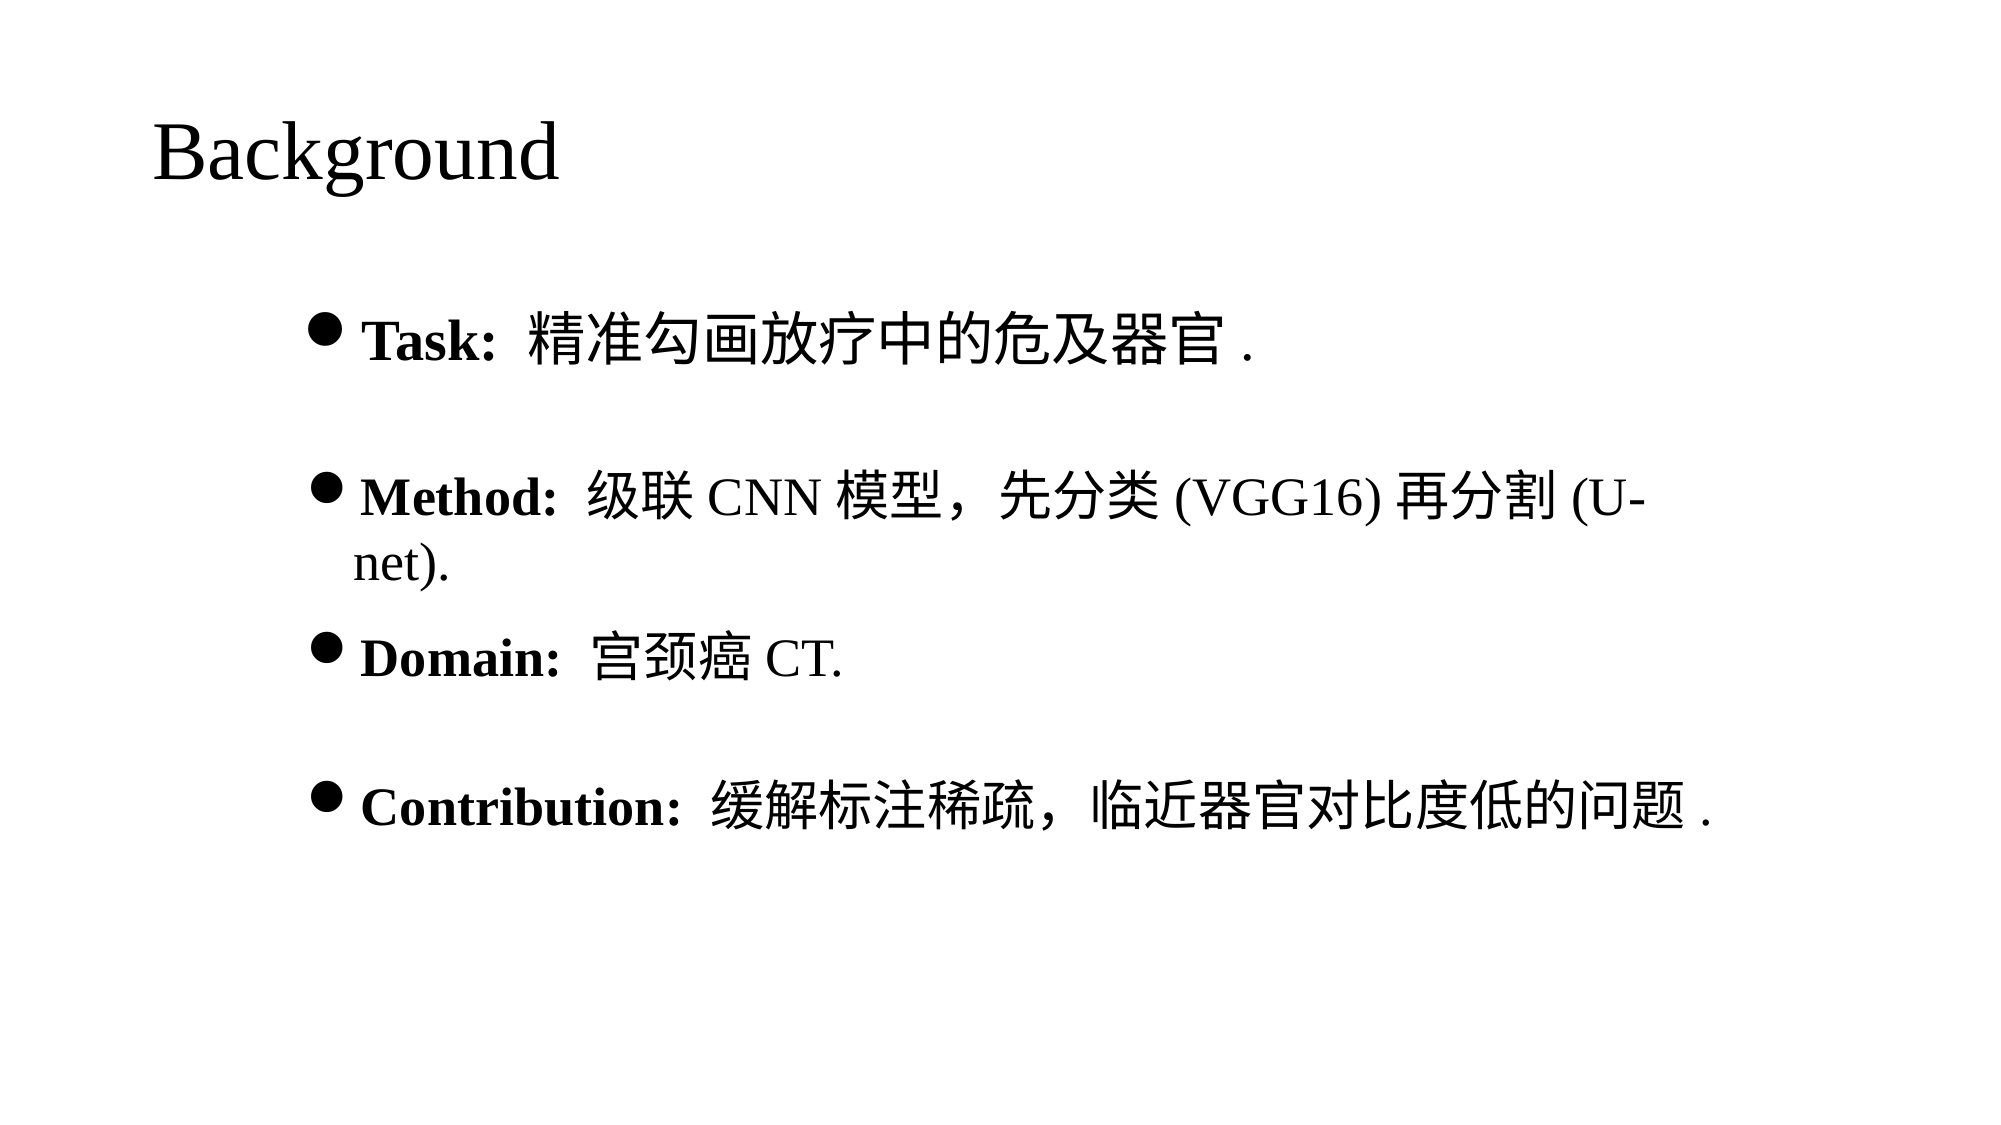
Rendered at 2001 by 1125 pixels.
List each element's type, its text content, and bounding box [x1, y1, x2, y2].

text_box Domain: 宫颈癌CT. [291, 614, 1751, 695]
text_box Task: 精准勾画放疗中的危及器官. [288, 294, 1889, 380]
title Background [137, 57, 716, 248]
text_box Contribution: 缓解标注稀疏，临近器官对比度低的问题. [291, 764, 1751, 844]
text_box Method: 级联CNN模型，先分类(VGG16)再分割(U-net). [291, 454, 1751, 599]
text_box [246, 217, 1972, 436]
